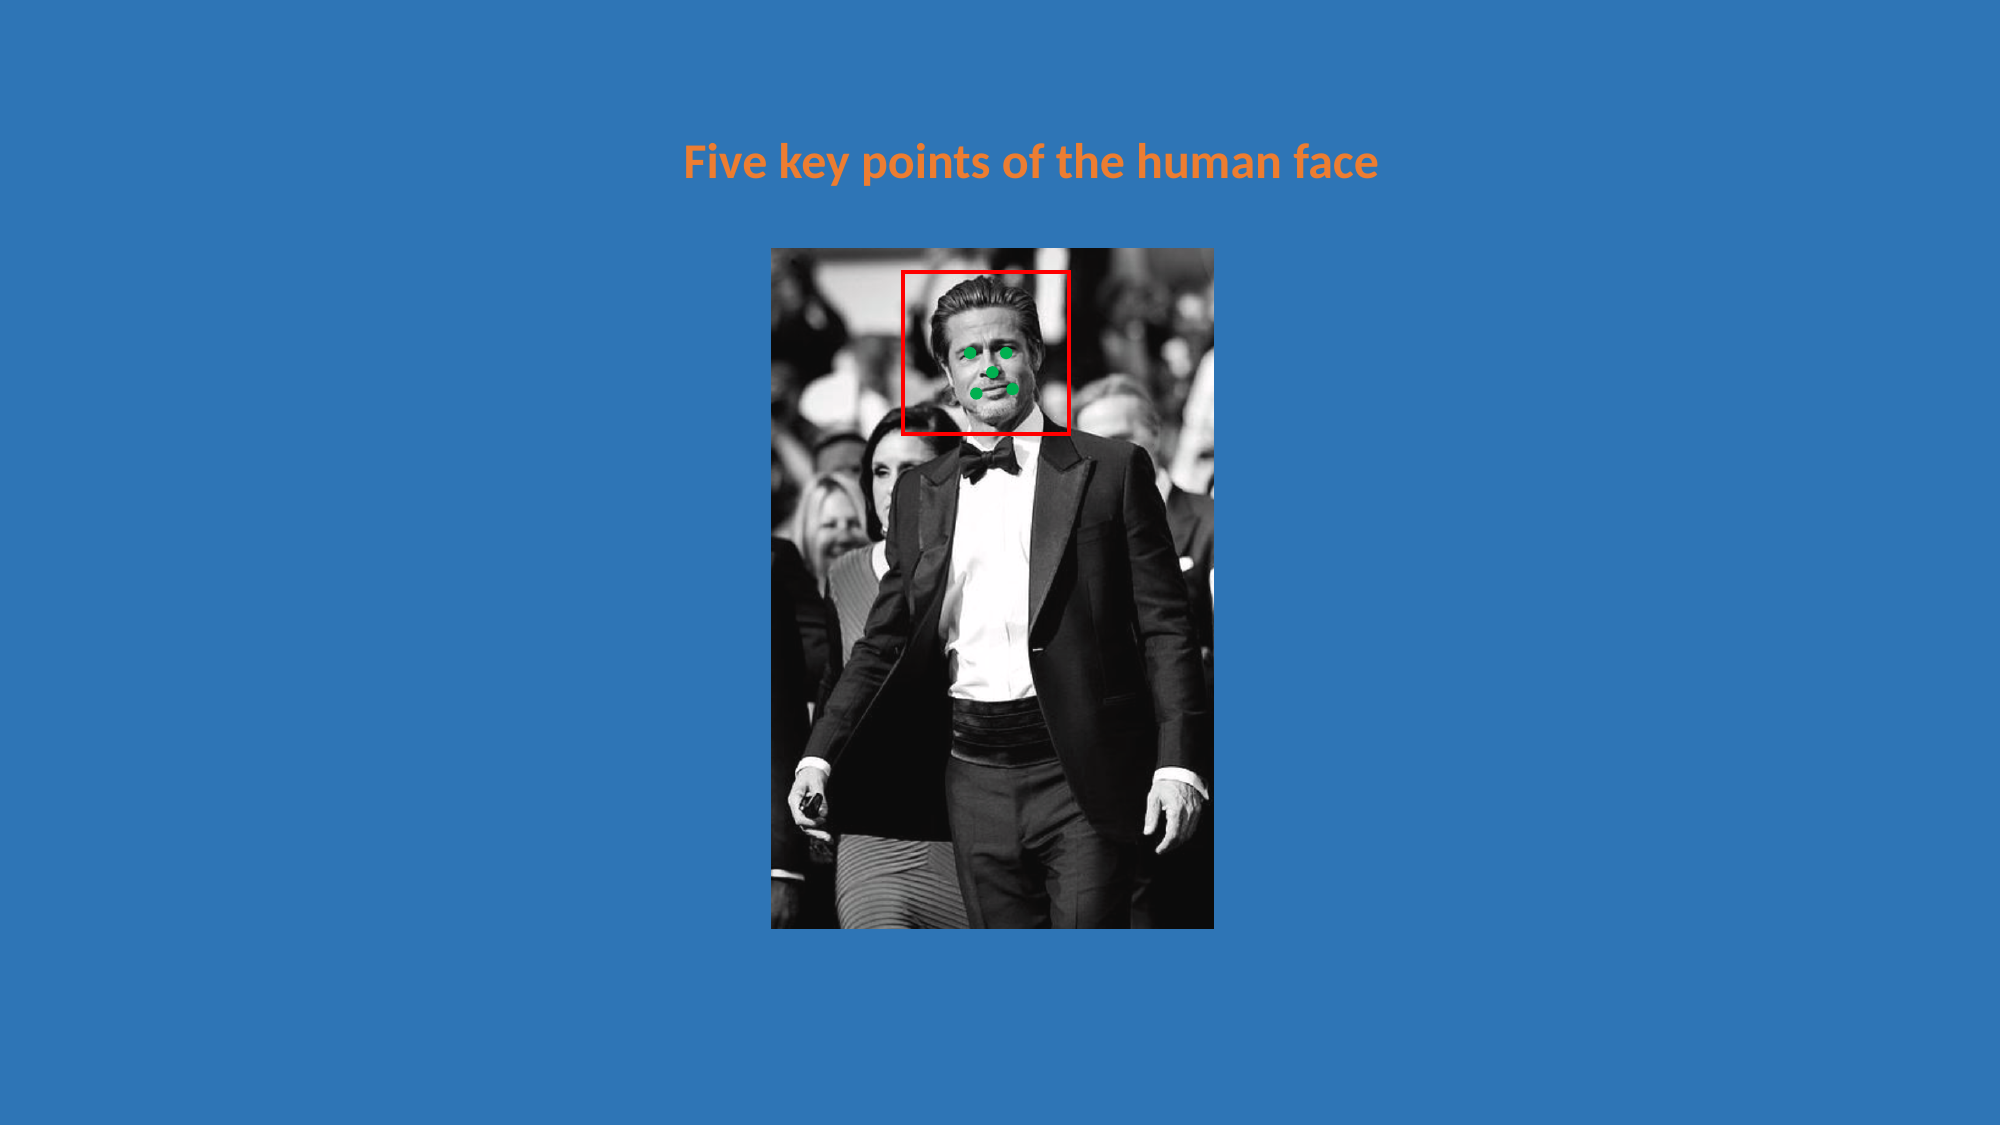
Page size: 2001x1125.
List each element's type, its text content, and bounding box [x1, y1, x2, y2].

picture [771, 248, 1215, 929]
text_box Five key points of the human face [668, 120, 1395, 196]
